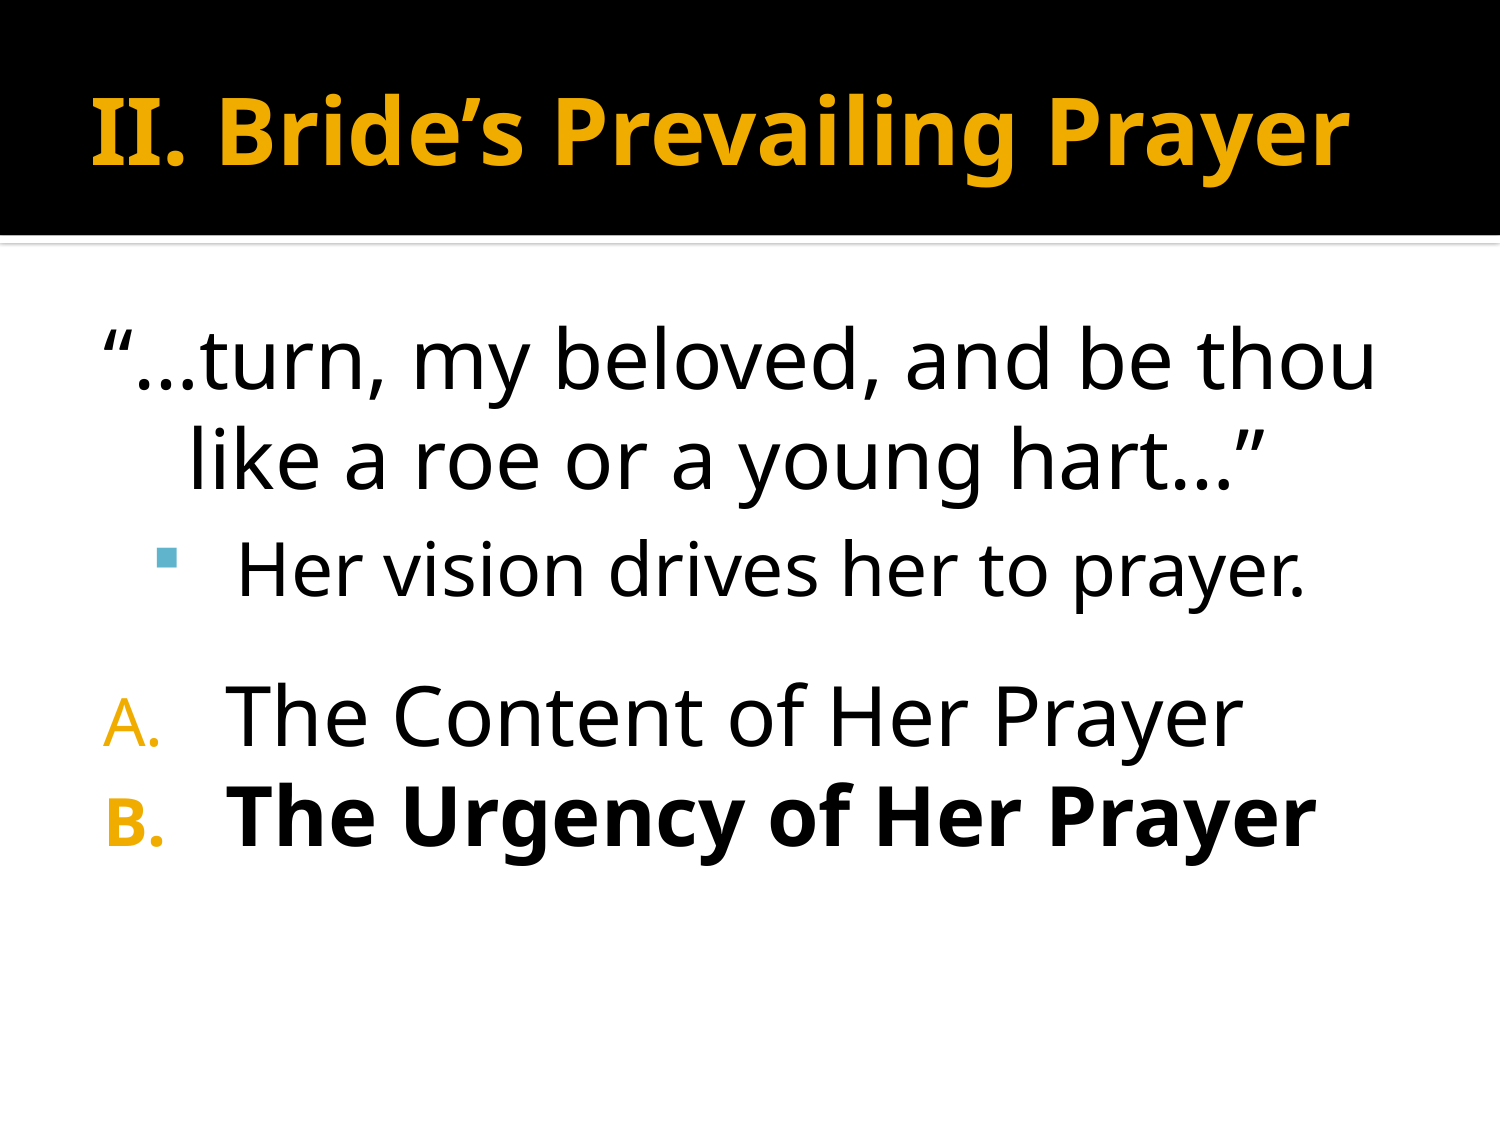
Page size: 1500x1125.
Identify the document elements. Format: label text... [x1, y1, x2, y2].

list “…turn, my beloved, and be thou like a roe or a young hart…” Her vision drives her to prayer. The Content of Her Prayer The Urgency of Her Prayer [75, 291, 1425, 1050]
title II. Bride’s Prevailing Prayer [75, 25, 1425, 231]
